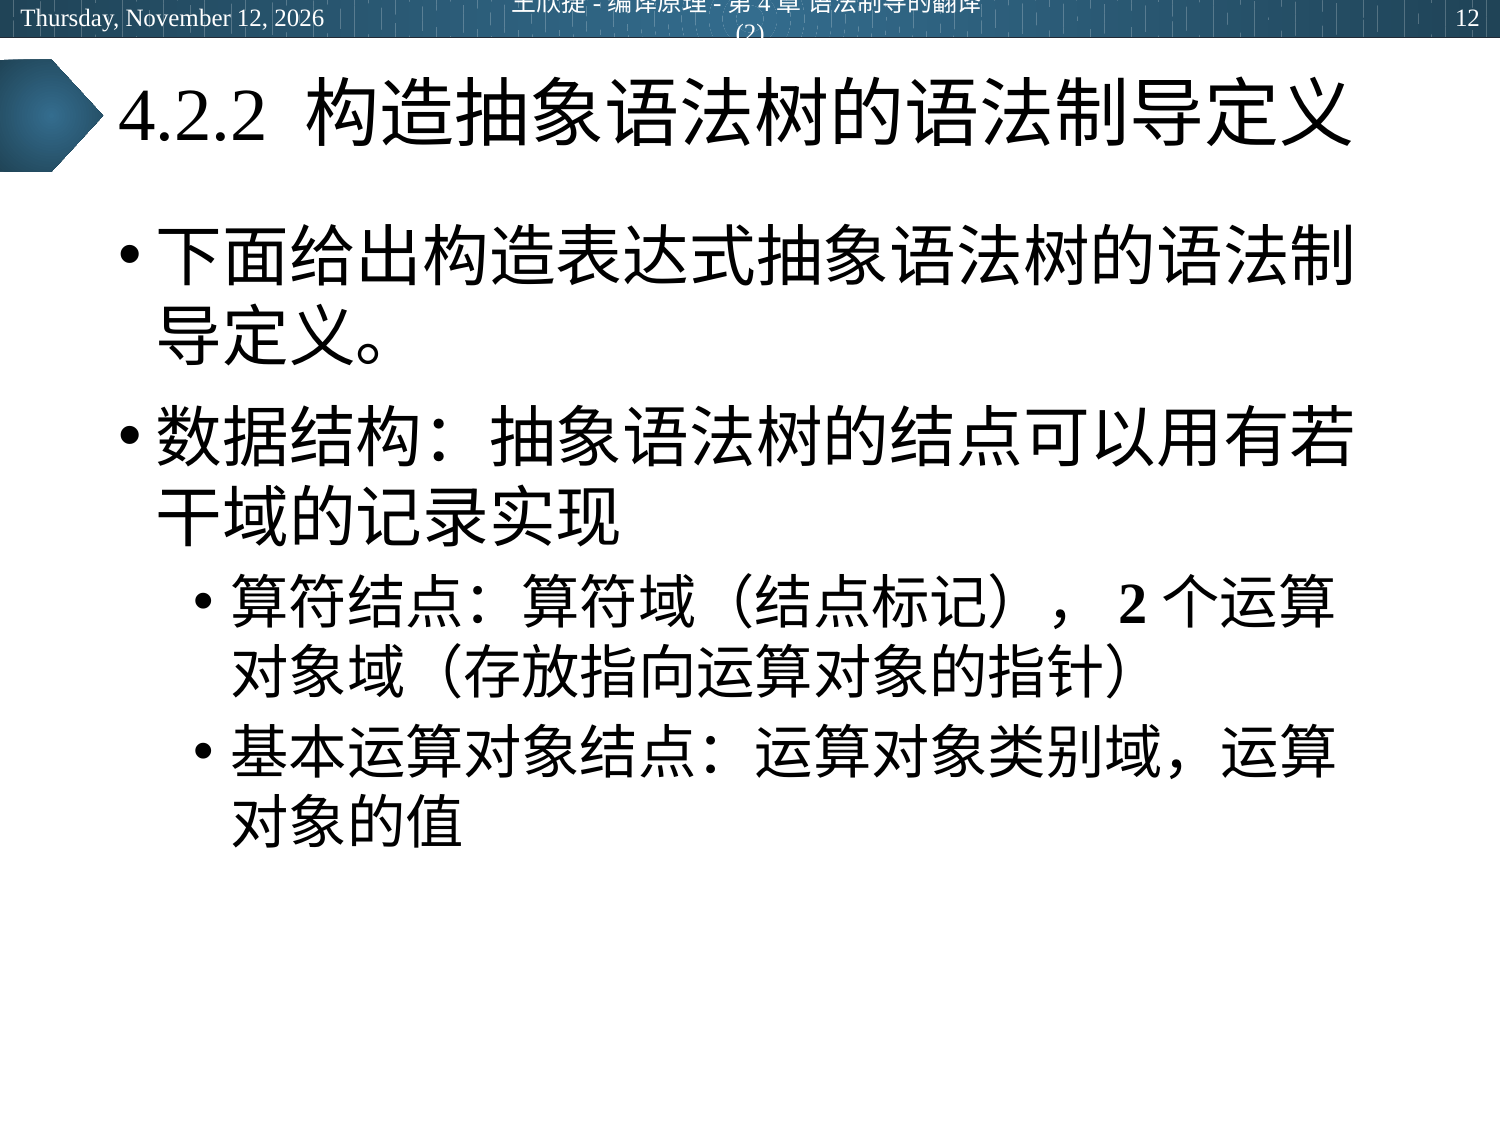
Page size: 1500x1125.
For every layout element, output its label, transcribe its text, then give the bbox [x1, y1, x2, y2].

title 4.2.2 构造抽象语法树的语法制导定义 [103, 37, 1397, 194]
footer 王欣捷-编译原理-第4章 语法制导的翻译(2) [496, 1, 1004, 32]
list 下面给出构造表达式抽象语法树的语法制导定义。 数据结构：抽象语法树的结点可以用有若干域的记录实现 算符结点：算符域（结点标记），2个运算对象域（存放指向运算对象的指针） 基本运算对象结点：运算对象类别域，运算对象的值 [103, 206, 1397, 1014]
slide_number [5, 1, 344, 32]
slide_number 12 [1157, 1, 1495, 32]
